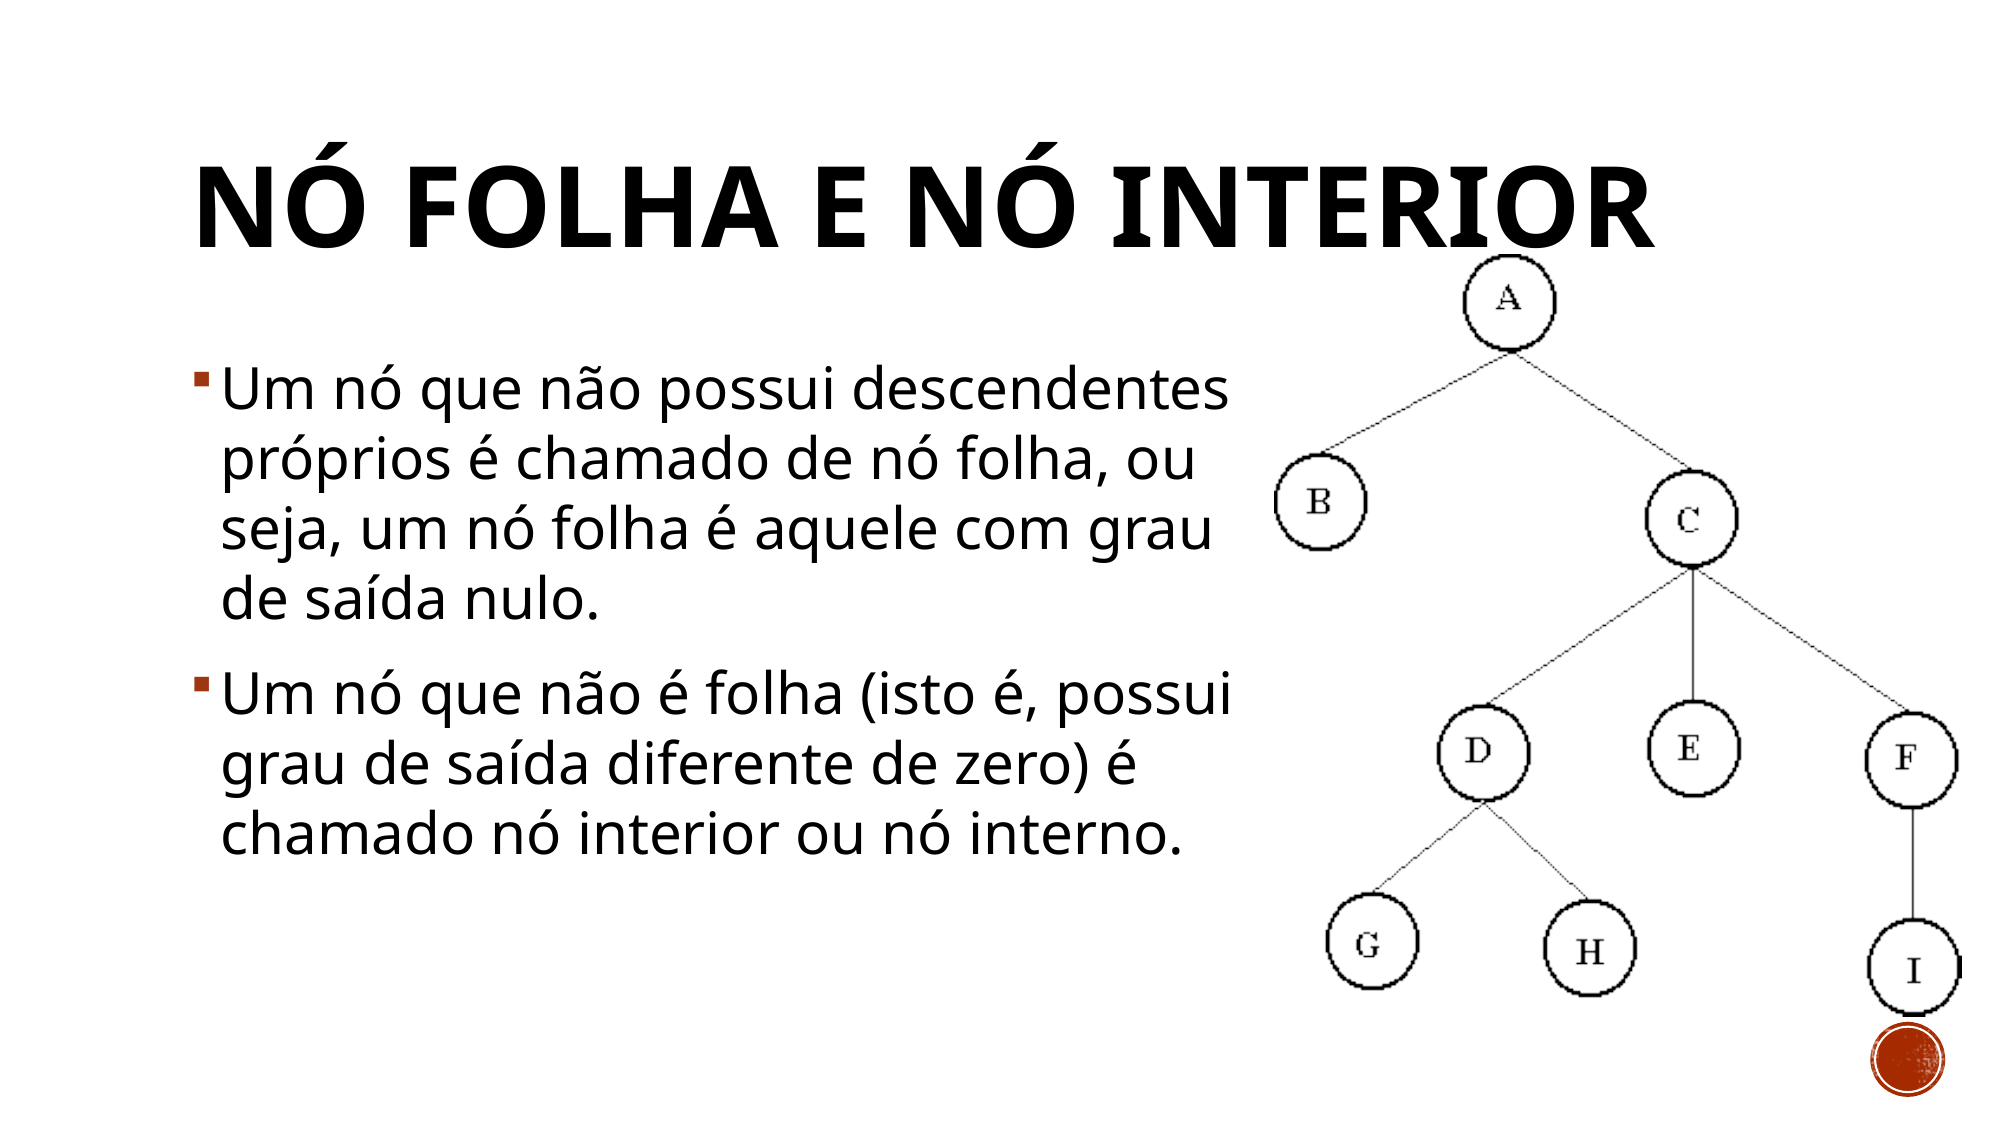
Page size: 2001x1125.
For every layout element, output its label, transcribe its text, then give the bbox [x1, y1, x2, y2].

title Nó folha e nó interior [175, 79, 1826, 343]
picture [1274, 254, 1962, 1017]
list Um nó que não possui descendentes próprios é chamado de nó folha, ou seja, um nó folha é aquele com grau de saída nulo. Um nó que não é folha (isto é, possui grau de saída diferente de zero) é chamado nó interior ou nó interno. [175, 343, 1274, 1008]
